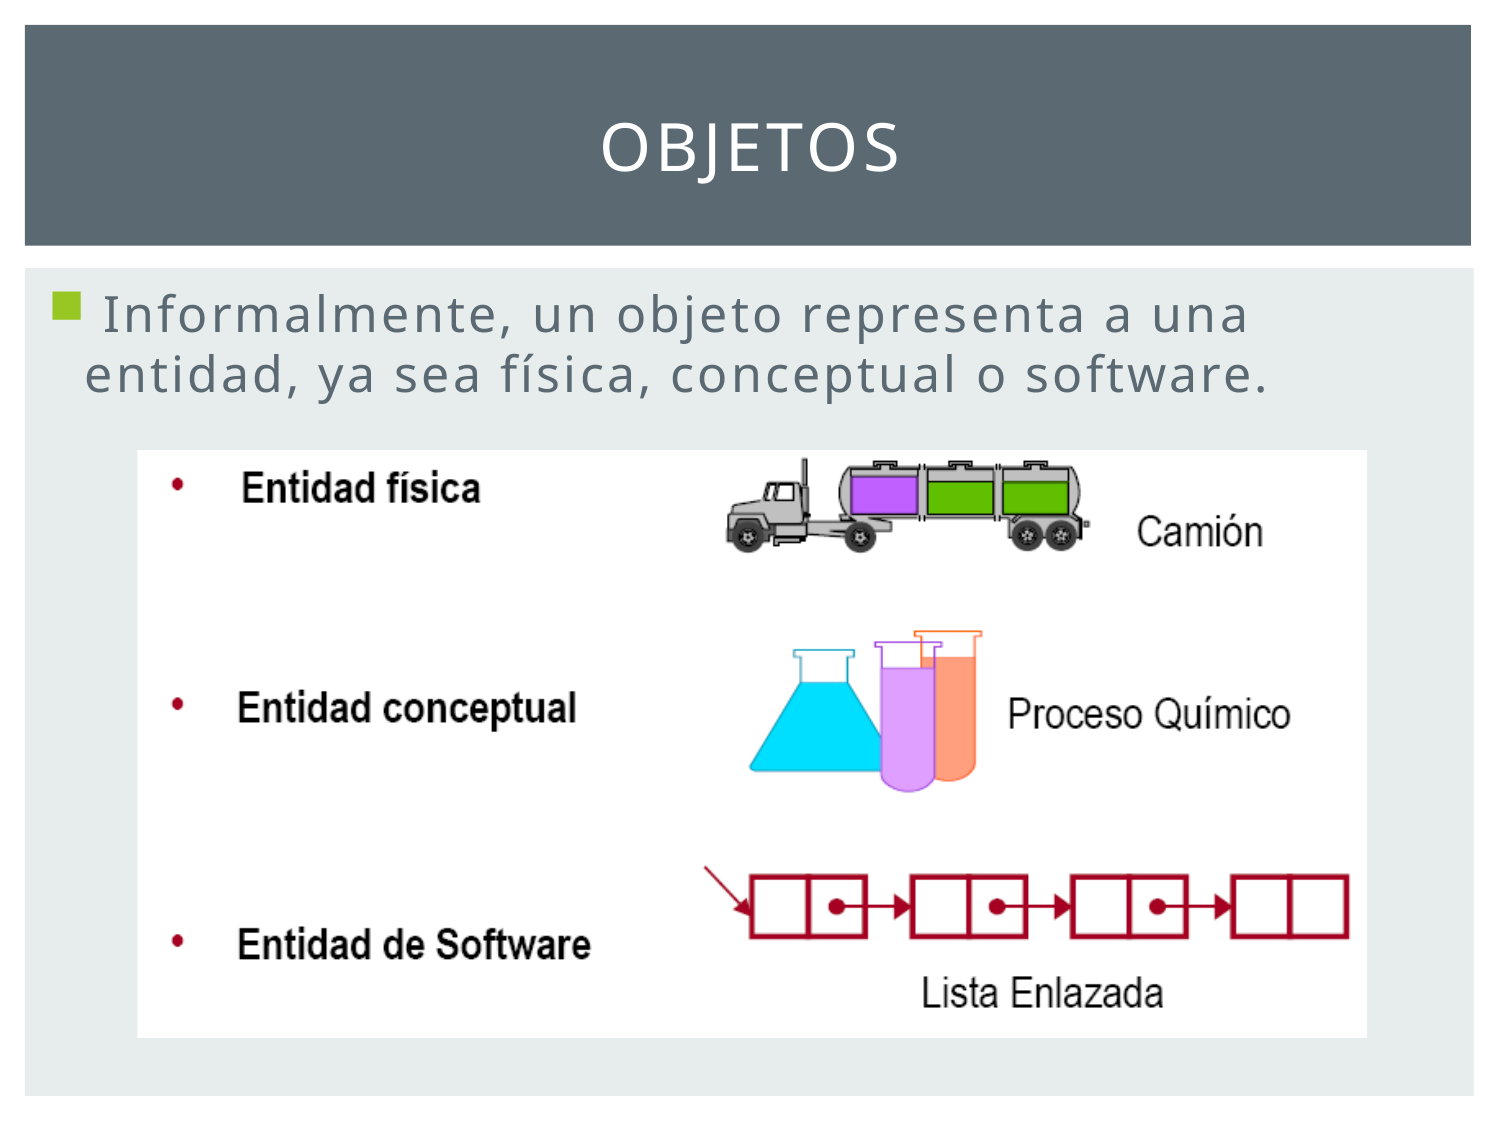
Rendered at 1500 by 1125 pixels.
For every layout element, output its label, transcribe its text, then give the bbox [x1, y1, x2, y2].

picture [137, 450, 1368, 1038]
title Objetos [62, 58, 1438, 232]
list Informalmente, un objeto representa a una entidad, ya sea física, conceptual o software. [24, 275, 1475, 438]
